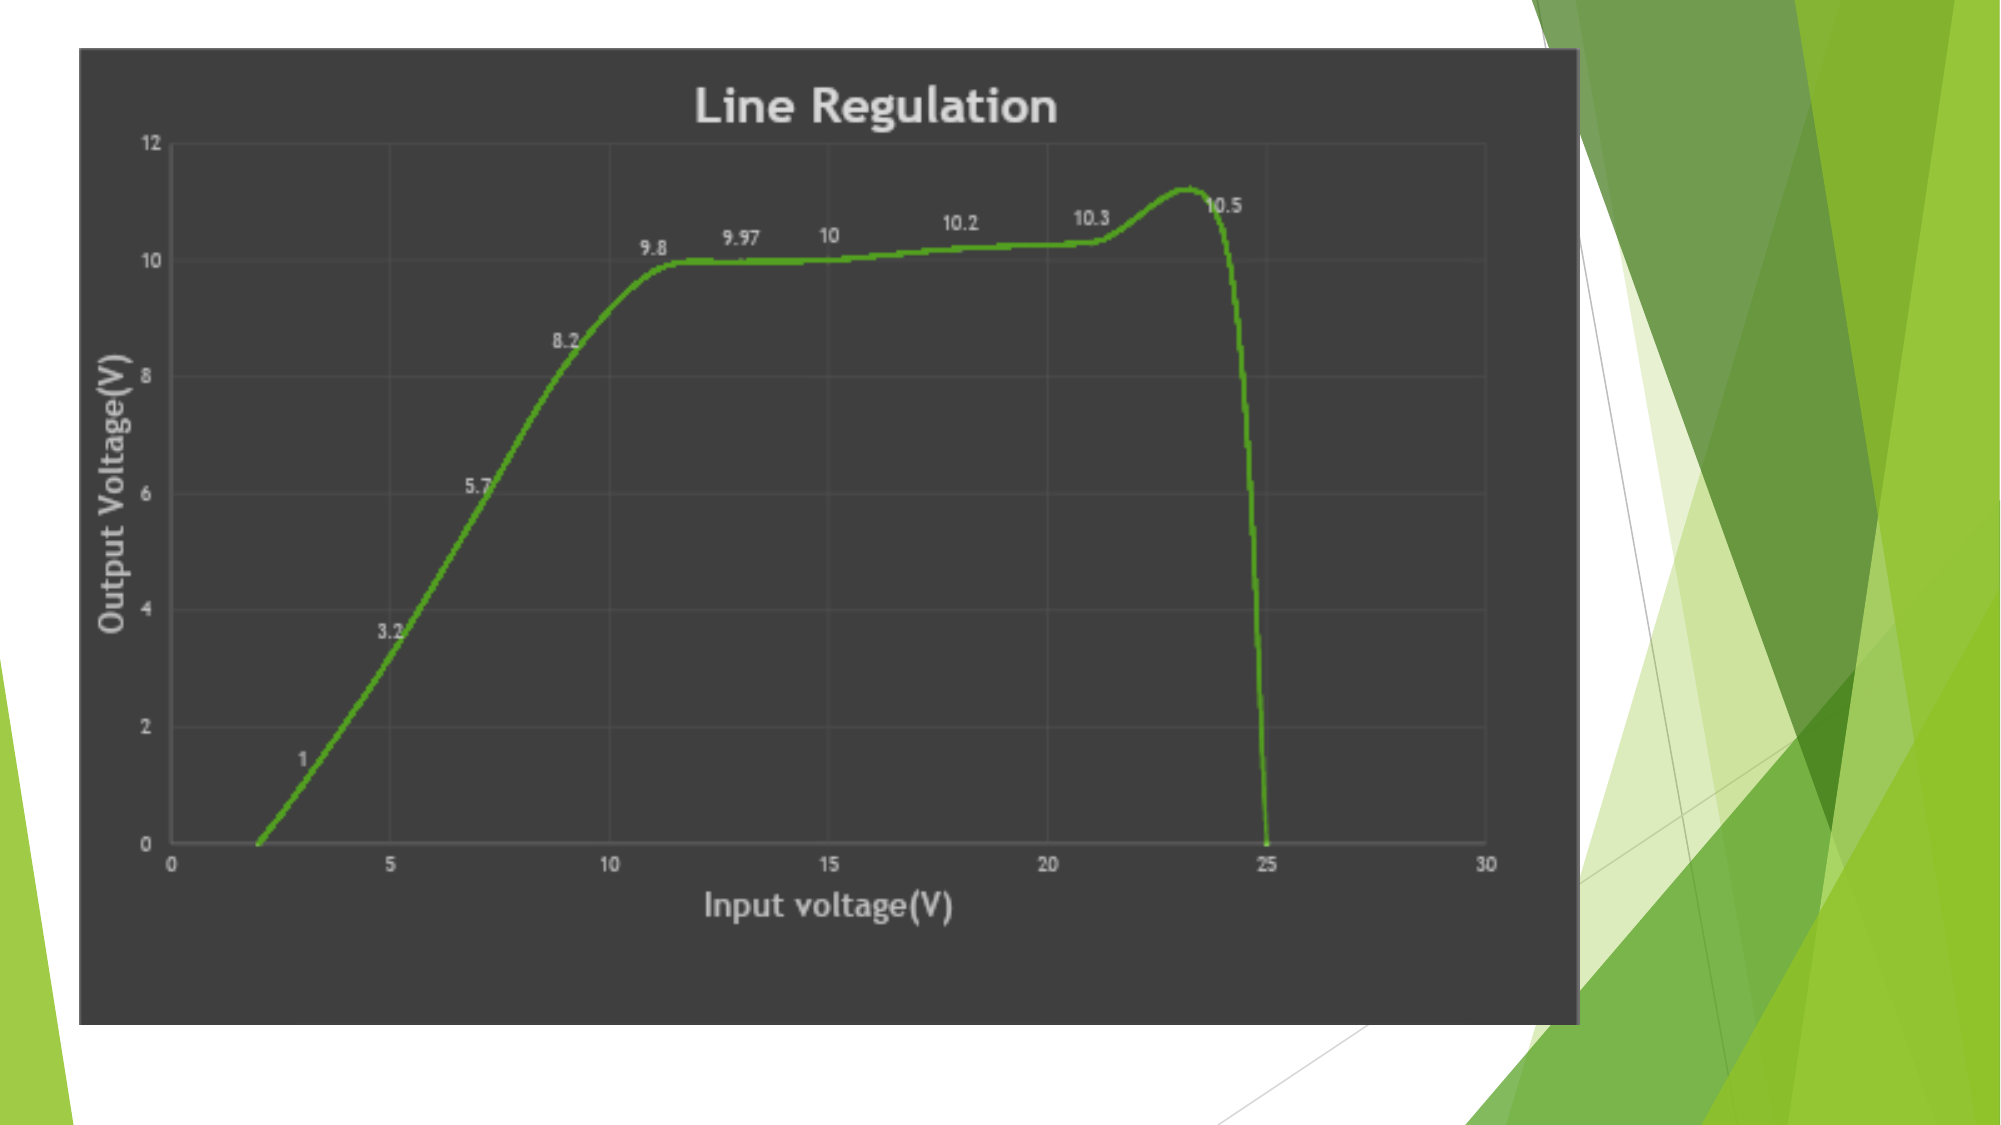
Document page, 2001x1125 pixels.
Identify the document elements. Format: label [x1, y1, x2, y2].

picture [79, 47, 1580, 1025]
